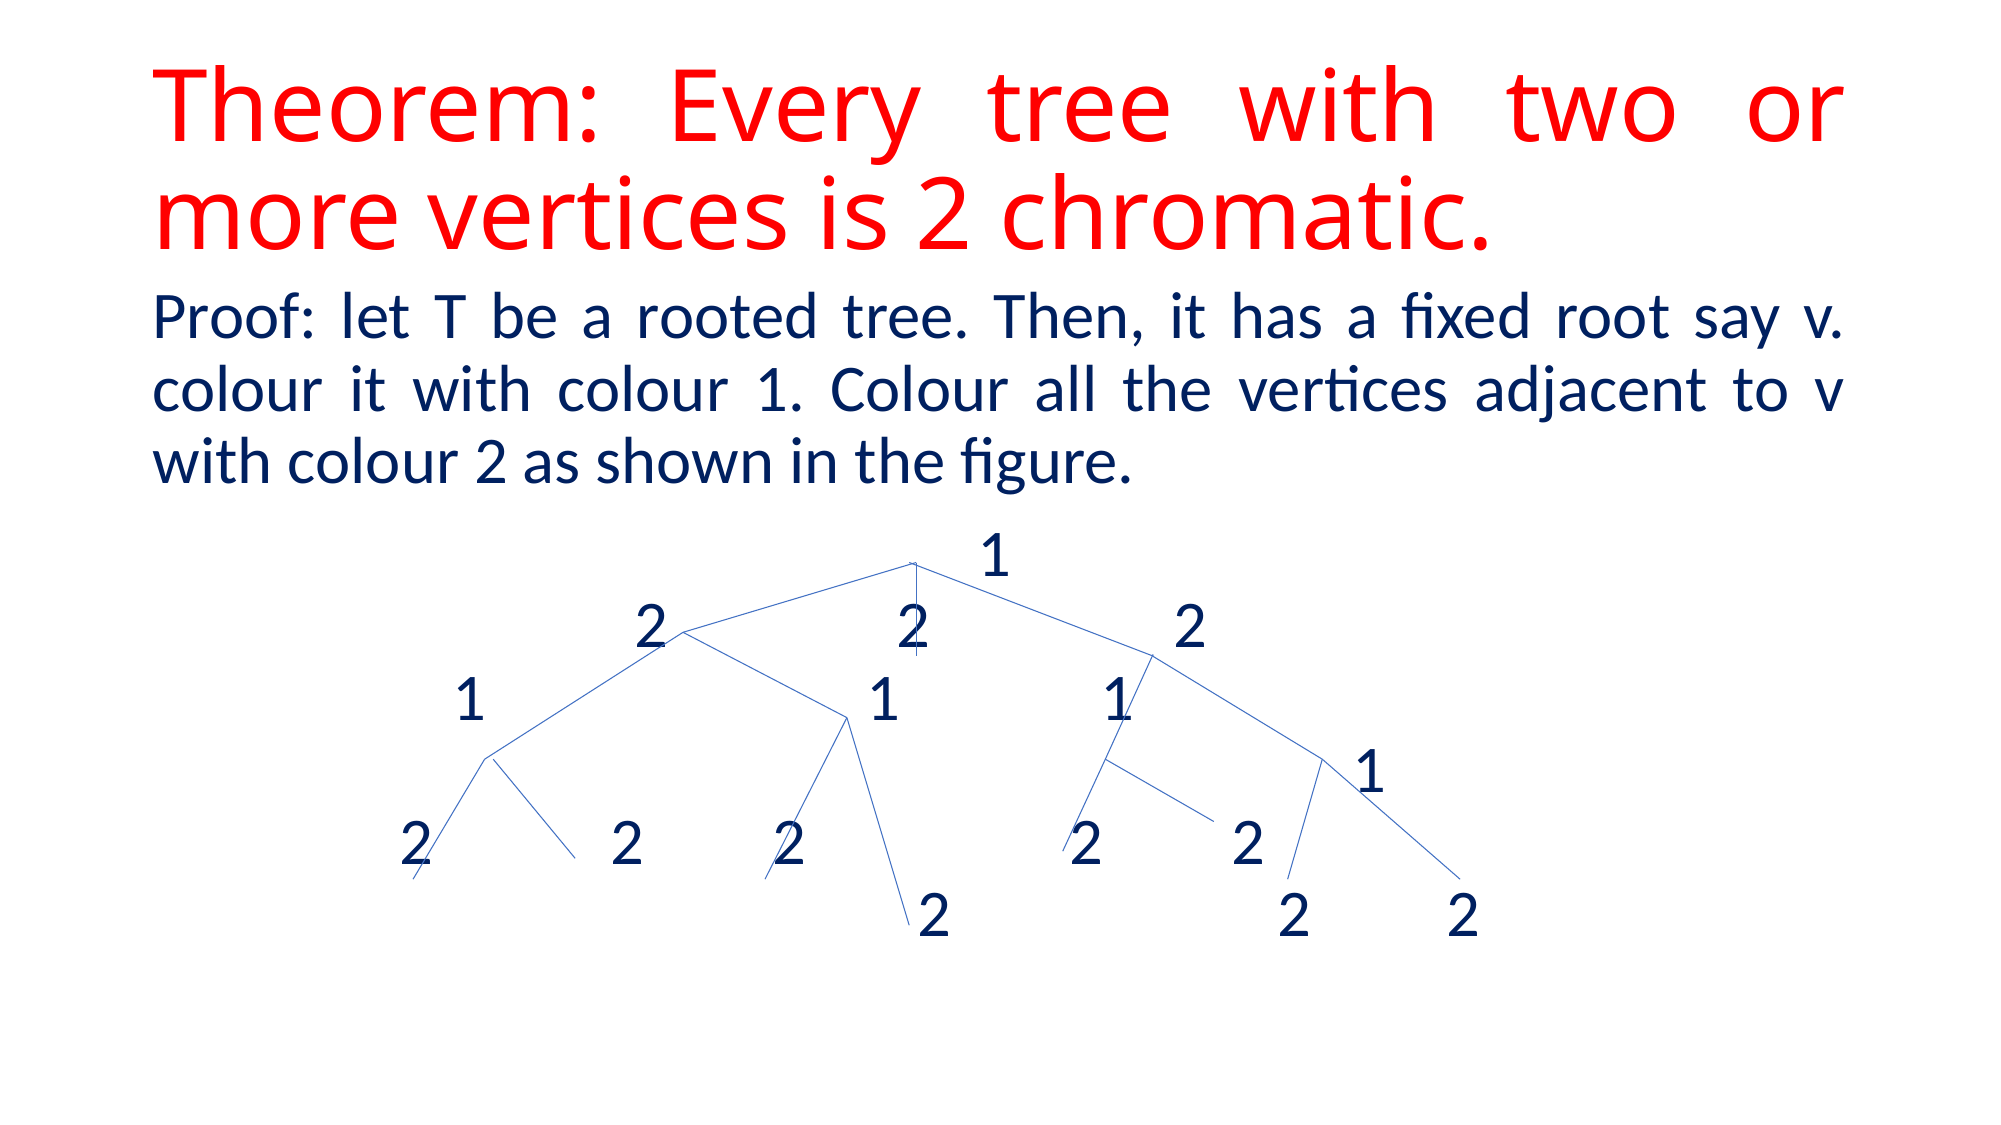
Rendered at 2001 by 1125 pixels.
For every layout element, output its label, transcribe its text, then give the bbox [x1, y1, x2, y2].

list Proof: let T be a rooted tree. Then, it has a fixed root say v. colour it with colour 1. Colour all the vertices adjacent to v with colour 2 as shown in the figure. 1 2 2 2 1 1 1 1 2 2 2 2 2 2 2 2 [137, 273, 1863, 1014]
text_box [412, 562, 1461, 926]
title Theorem: Every tree with two or more vertices is 2 chromatic. [137, 59, 1863, 267]
